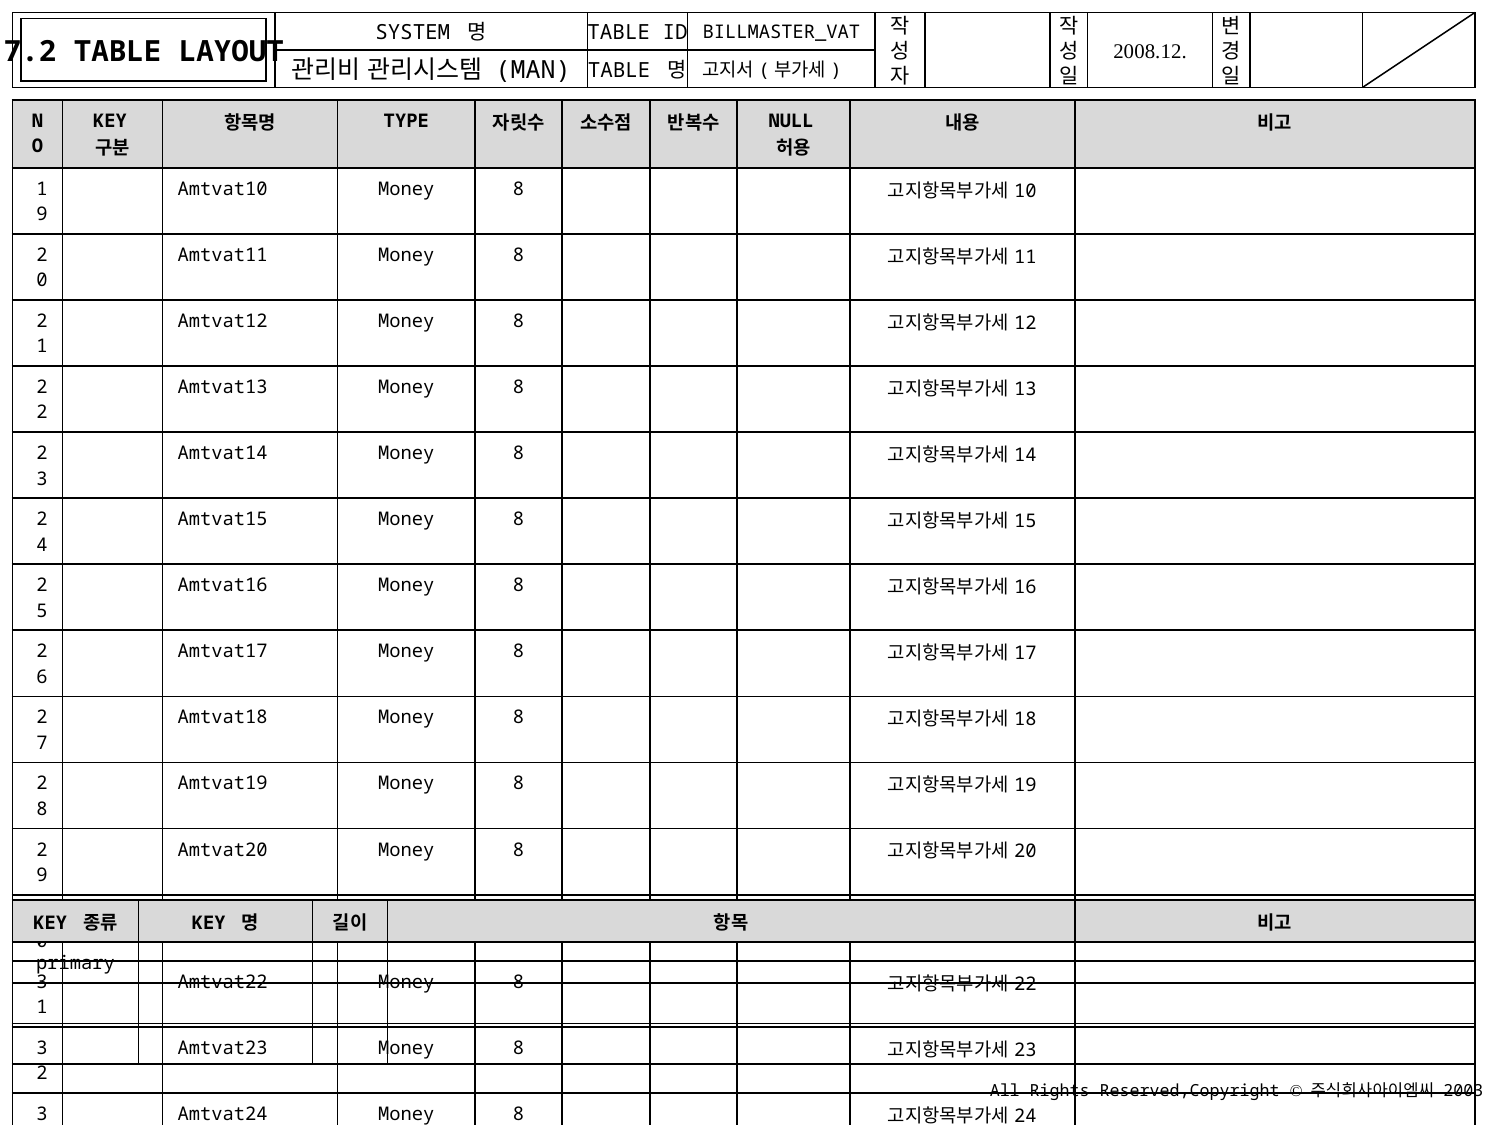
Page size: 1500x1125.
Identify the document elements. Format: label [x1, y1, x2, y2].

table_cell [63, 433, 162, 497]
table_cell [1076, 984, 1474, 1023]
table_header [338, 101, 474, 167]
table_cell [338, 565, 474, 629]
table_cell [738, 499, 849, 563]
table_cell [651, 1094, 736, 1125]
table_cell [338, 763, 474, 828]
table_cell [338, 631, 474, 696]
table_cell [1076, 565, 1474, 629]
table_cell [851, 1094, 1074, 1125]
table_cell [338, 1065, 474, 1092]
table_cell [651, 499, 736, 563]
table_cell [139, 1024, 312, 1063]
table_cell [476, 367, 561, 431]
table_header [163, 101, 337, 167]
table_cell [651, 367, 736, 431]
table_cell [1076, 235, 1474, 299]
table_cell [63, 631, 162, 696]
table_cell [13, 1094, 62, 1125]
table_cell [651, 433, 736, 497]
table_cell [163, 367, 337, 431]
table_cell [13, 829, 62, 894]
table_cell [338, 169, 474, 233]
table_header [738, 101, 849, 167]
table_cell [313, 943, 387, 982]
table_cell [851, 631, 1074, 696]
table_cell [563, 763, 649, 828]
table_cell [313, 1024, 387, 1063]
table_header [13, 101, 62, 167]
table_cell [163, 697, 337, 762]
table_cell [63, 565, 162, 629]
table_header [388, 901, 1074, 941]
table_cell [563, 367, 649, 431]
text_box [687, 12, 875, 88]
table_cell [163, 235, 337, 299]
table_header [313, 901, 387, 941]
table_cell [476, 499, 561, 563]
table_cell [63, 235, 162, 299]
table_cell [851, 829, 1074, 894]
table_cell [738, 367, 849, 431]
table_cell [738, 1094, 849, 1125]
table_cell [563, 301, 649, 365]
table_cell [63, 301, 162, 365]
table_cell [1076, 829, 1474, 894]
table_cell [338, 1094, 474, 1125]
table_cell [738, 169, 849, 233]
table_cell [1076, 1065, 1474, 1092]
table_cell [563, 565, 649, 629]
table_cell [738, 763, 849, 828]
table_cell [13, 169, 62, 233]
table_cell [13, 433, 62, 497]
table_cell [163, 565, 337, 629]
table_cell [13, 1065, 62, 1092]
table_cell [563, 499, 649, 563]
table_cell [476, 433, 561, 497]
table_cell [476, 829, 561, 894]
table_cell [63, 1094, 162, 1125]
text_box [24, 12, 263, 88]
table_cell [1076, 169, 1474, 233]
table_cell [13, 763, 62, 828]
table_cell [651, 301, 736, 365]
table_cell [1076, 433, 1474, 497]
table_cell [476, 631, 561, 696]
table_cell [851, 301, 1074, 365]
table_cell [563, 235, 649, 299]
table_cell [338, 697, 474, 762]
table_cell [163, 829, 337, 894]
table_cell [139, 943, 312, 982]
table_cell [163, 631, 337, 696]
table_cell [476, 301, 561, 365]
table_cell [13, 631, 62, 696]
table_cell [13, 367, 62, 431]
table_cell [738, 1065, 849, 1092]
table_cell [163, 169, 337, 233]
table_cell [738, 565, 849, 629]
table_cell [851, 499, 1074, 563]
table_cell [476, 1065, 561, 1092]
table_cell [338, 829, 474, 894]
table_cell [651, 1065, 736, 1092]
table_cell [13, 697, 62, 762]
table_cell [163, 433, 337, 497]
table_cell [13, 565, 62, 629]
table_cell [338, 235, 474, 299]
table_cell [163, 1094, 337, 1125]
table_cell [338, 301, 474, 365]
table_cell [476, 1094, 561, 1125]
table_cell [651, 235, 736, 299]
table_cell [651, 631, 736, 696]
table_cell [1076, 631, 1474, 696]
table_cell [388, 984, 1074, 1023]
table_cell [163, 301, 337, 365]
table_cell [851, 433, 1074, 497]
table_cell [476, 697, 561, 762]
table_cell [476, 235, 561, 299]
table_cell [63, 1065, 162, 1092]
table_cell [13, 301, 62, 365]
table_cell [563, 697, 649, 762]
table_cell [338, 499, 474, 563]
table_cell [851, 367, 1074, 431]
table_cell [338, 367, 474, 431]
table_cell [1076, 943, 1474, 982]
table_cell [738, 235, 849, 299]
table_cell [851, 235, 1074, 299]
table_cell [738, 301, 849, 365]
table_cell [388, 943, 1074, 982]
table_cell [1076, 367, 1474, 431]
table_cell [13, 499, 62, 563]
table_cell [651, 829, 736, 894]
table_header [476, 101, 561, 167]
table_cell [738, 829, 849, 894]
table_cell [476, 763, 561, 828]
table_header [851, 101, 1074, 167]
table_cell [1076, 763, 1474, 828]
table_cell [851, 1065, 1074, 1092]
table_cell [738, 631, 849, 696]
table_cell [13, 943, 138, 982]
table_cell [13, 1024, 138, 1063]
table_cell [63, 367, 162, 431]
table_cell [738, 433, 849, 497]
table_header [139, 901, 312, 941]
table_cell [163, 763, 337, 828]
table_cell [851, 169, 1074, 233]
table_cell [1076, 1094, 1474, 1125]
table_cell [163, 499, 337, 563]
table_header [63, 101, 162, 167]
table_cell [63, 763, 162, 828]
table_cell [313, 984, 387, 1023]
table_cell [651, 565, 736, 629]
table_cell [163, 1065, 337, 1092]
table_cell [476, 565, 561, 629]
table_header [651, 101, 736, 167]
table_cell [563, 1065, 649, 1092]
table_header [1076, 901, 1474, 941]
table_cell [63, 169, 162, 233]
table_header [1076, 101, 1474, 167]
table_header [563, 101, 649, 167]
table_cell [1076, 697, 1474, 762]
table_cell [851, 565, 1074, 629]
table_cell [63, 499, 162, 563]
table_cell [139, 984, 312, 1023]
table_cell [563, 169, 649, 233]
table_cell [1076, 301, 1474, 365]
table_cell [651, 697, 736, 762]
table_cell [1076, 1024, 1474, 1063]
table_cell [563, 1094, 649, 1125]
table_cell [651, 763, 736, 828]
table_cell [63, 829, 162, 894]
table_cell [338, 433, 474, 497]
table_cell [563, 433, 649, 497]
table_cell [851, 763, 1074, 828]
table_cell [563, 829, 649, 894]
table_cell [13, 235, 62, 299]
table_cell [388, 1024, 1074, 1063]
table_cell [738, 697, 849, 762]
table_cell [1076, 499, 1474, 563]
table_cell [63, 697, 162, 762]
table_cell [651, 169, 736, 233]
table_cell [476, 169, 561, 233]
table_cell [13, 984, 138, 1023]
table_header [13, 901, 138, 941]
table_cell [563, 631, 649, 696]
table_cell [851, 697, 1074, 762]
